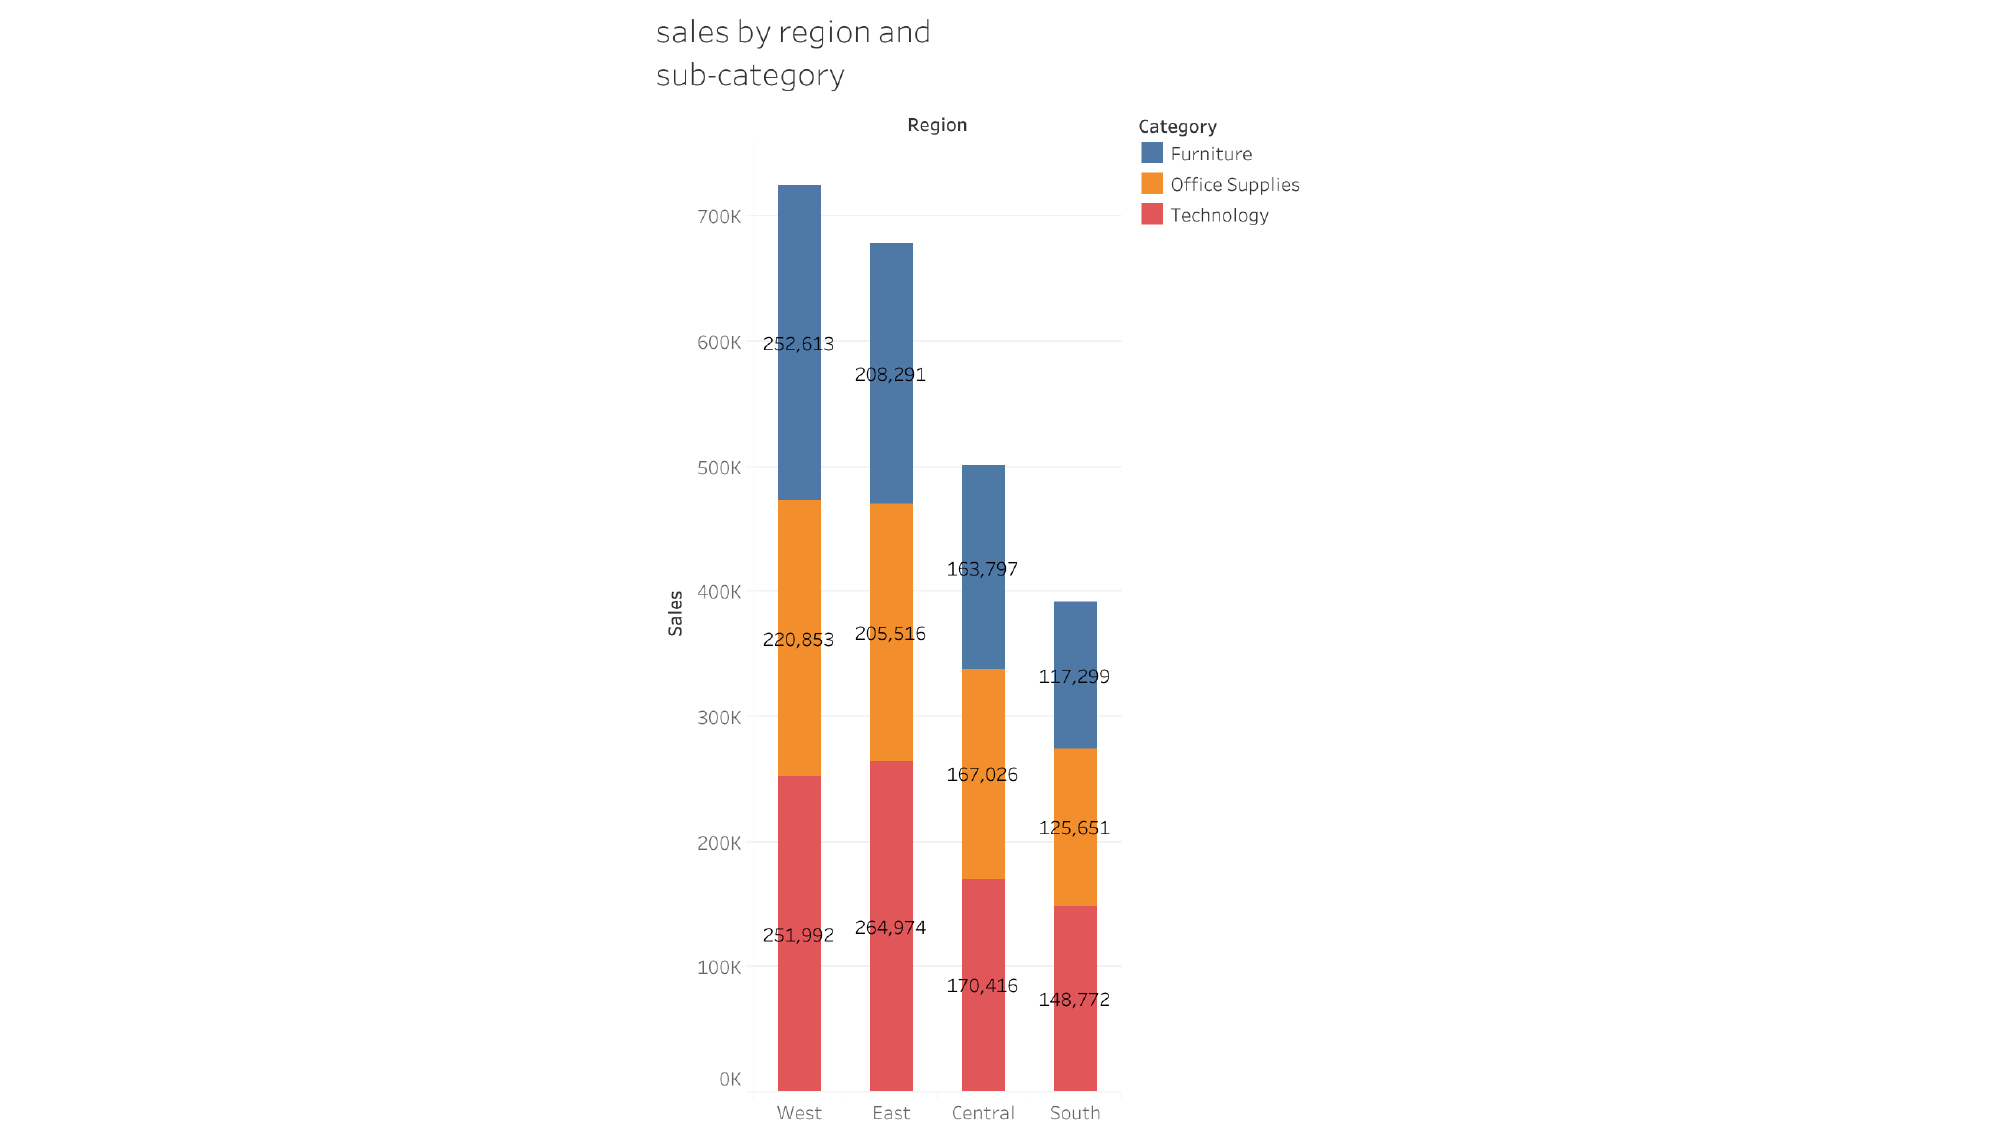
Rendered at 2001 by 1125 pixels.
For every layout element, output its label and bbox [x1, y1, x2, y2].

picture [649, 0, 1351, 1125]
